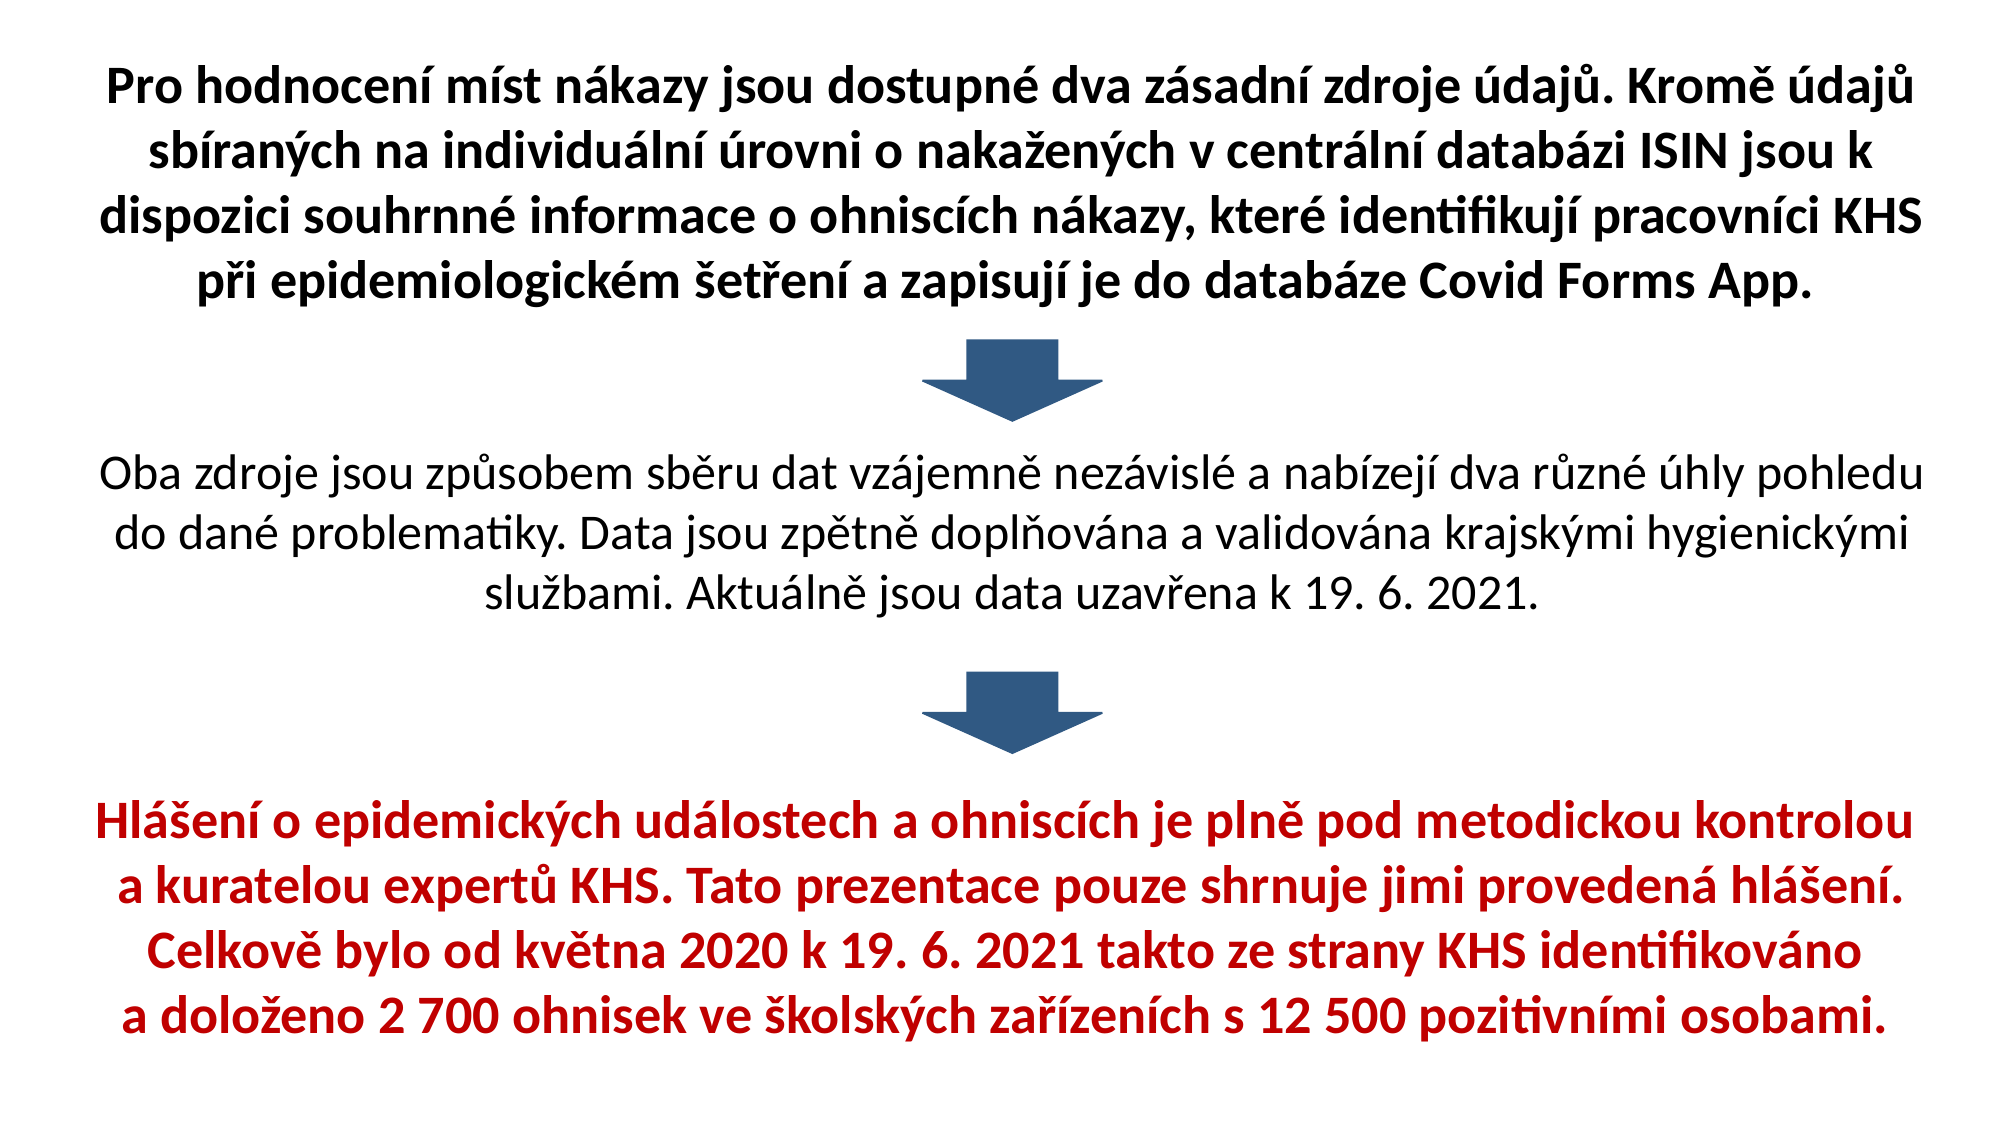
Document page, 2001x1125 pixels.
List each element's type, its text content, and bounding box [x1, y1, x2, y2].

text_box [922, 339, 1103, 422]
text_box Hlášení o epidemických událostech a ohniscích je plně pod metodickou kontrolou a kuratelou expertů KHS. Tato prezentace pouze shrnuje jimi provedená hlášení. Celkově bylo od května 2020 k 19. 6. 2021 takto ze strany KHS identifikováno a doloženo 2 700 ohnisek ve školských zařízeních s 12 500 pozitivními osobami. [39, 777, 1986, 1052]
text_box Pro hodnocení míst nákazy jsou dostupné dva zásadní zdroje údajů. Kromě údajů sbíraných na individuální úrovni o nakažených v centrální databázi ISIN jsou k dispozici souhrnné informace o ohniscích nákazy, které identifikují pracovníci KHS při epidemiologickém šetření a zapisují je do databáze Covid Forms App. Oba zdroje jsou způsobem sběru dat vzájemně nezávislé a nabízejí dva různé úhly pohledu do dané problematiky. Data jsou zpětně doplňována a validována krajskými hygienickými službami. Aktuálně jsou data uzavřena k 19. 6. 2021. [76, 42, 1948, 627]
text_box [922, 671, 1103, 755]
